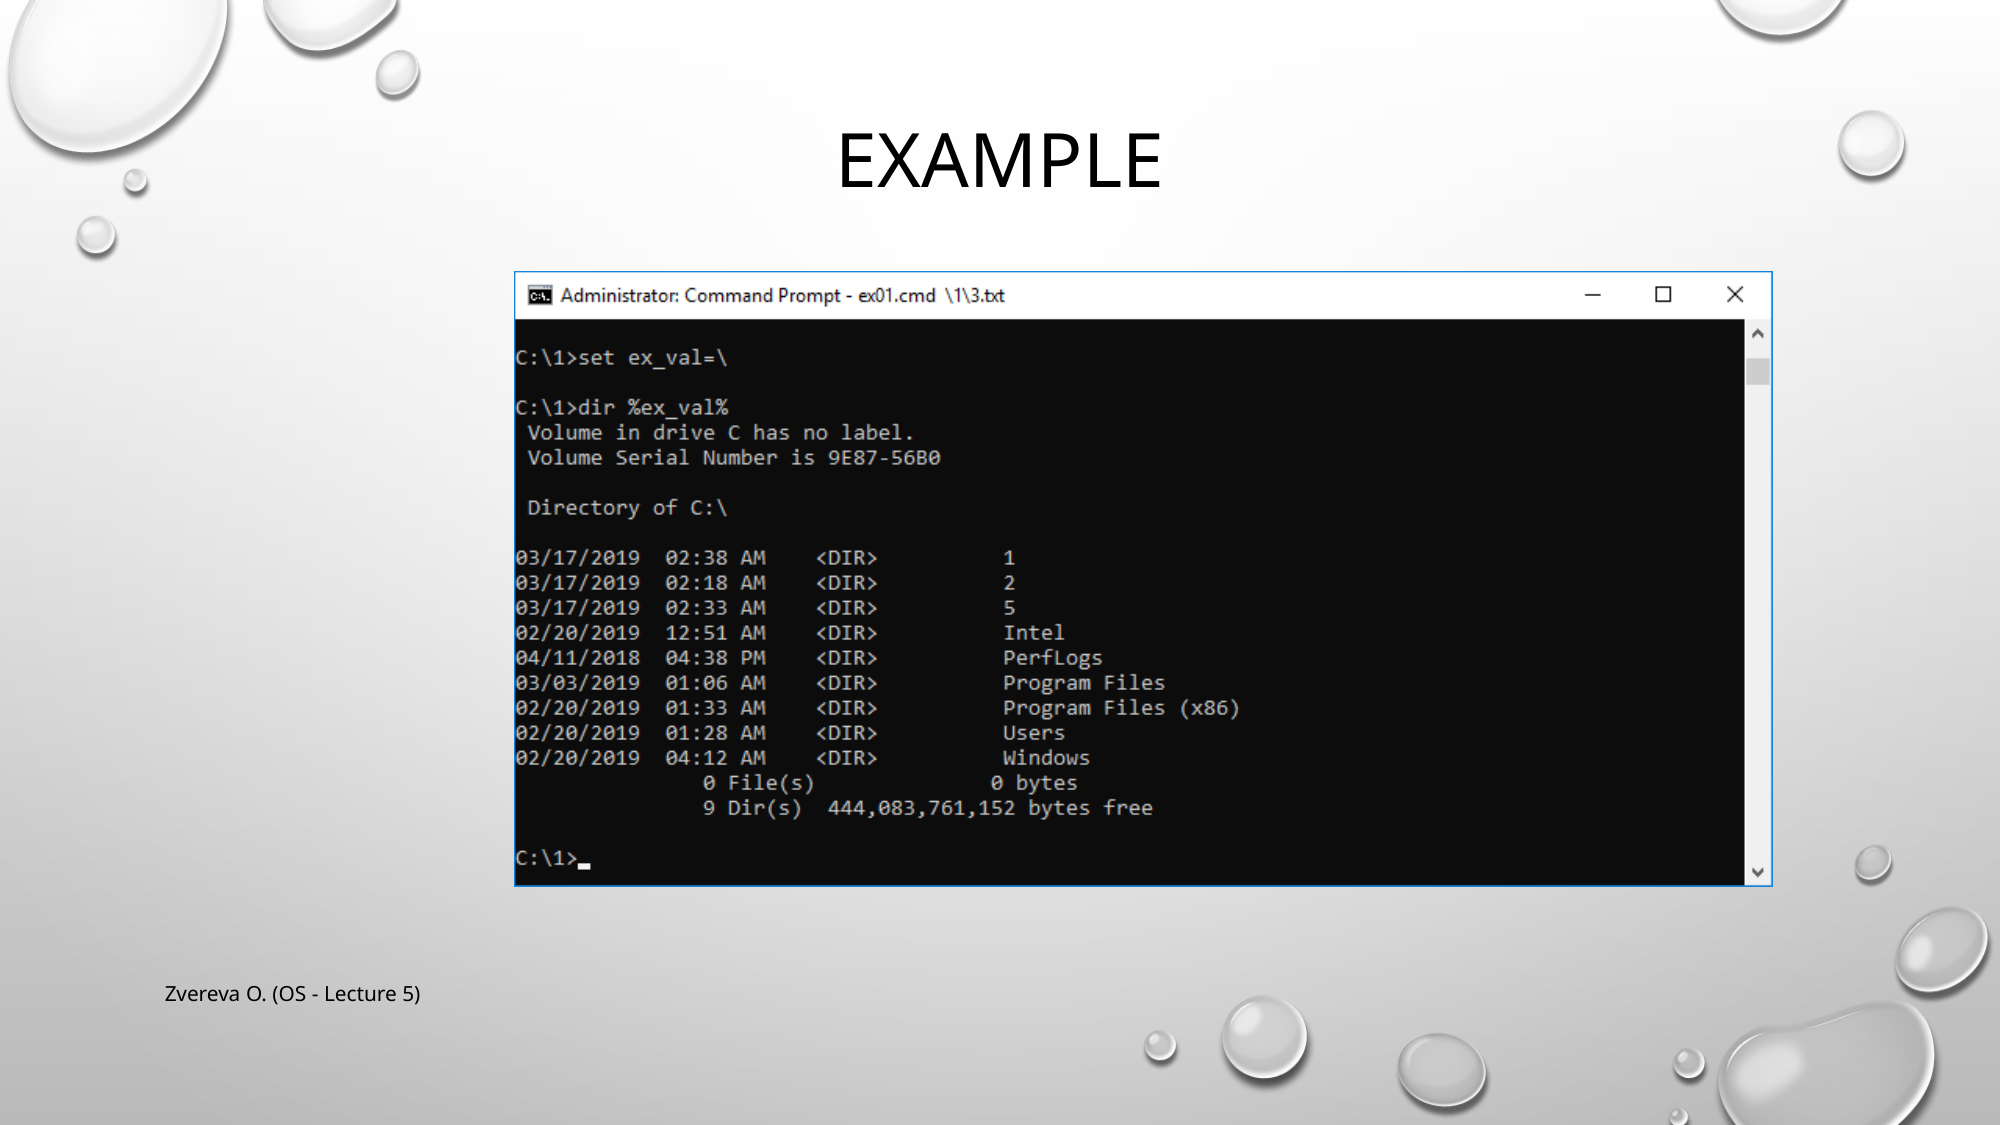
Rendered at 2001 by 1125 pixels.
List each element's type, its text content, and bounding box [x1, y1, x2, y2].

title example [149, 31, 1851, 294]
picture [0, 0, 2000, 1125]
footer Zvereva O. (OS - Lecture 5) [149, 965, 1245, 1025]
